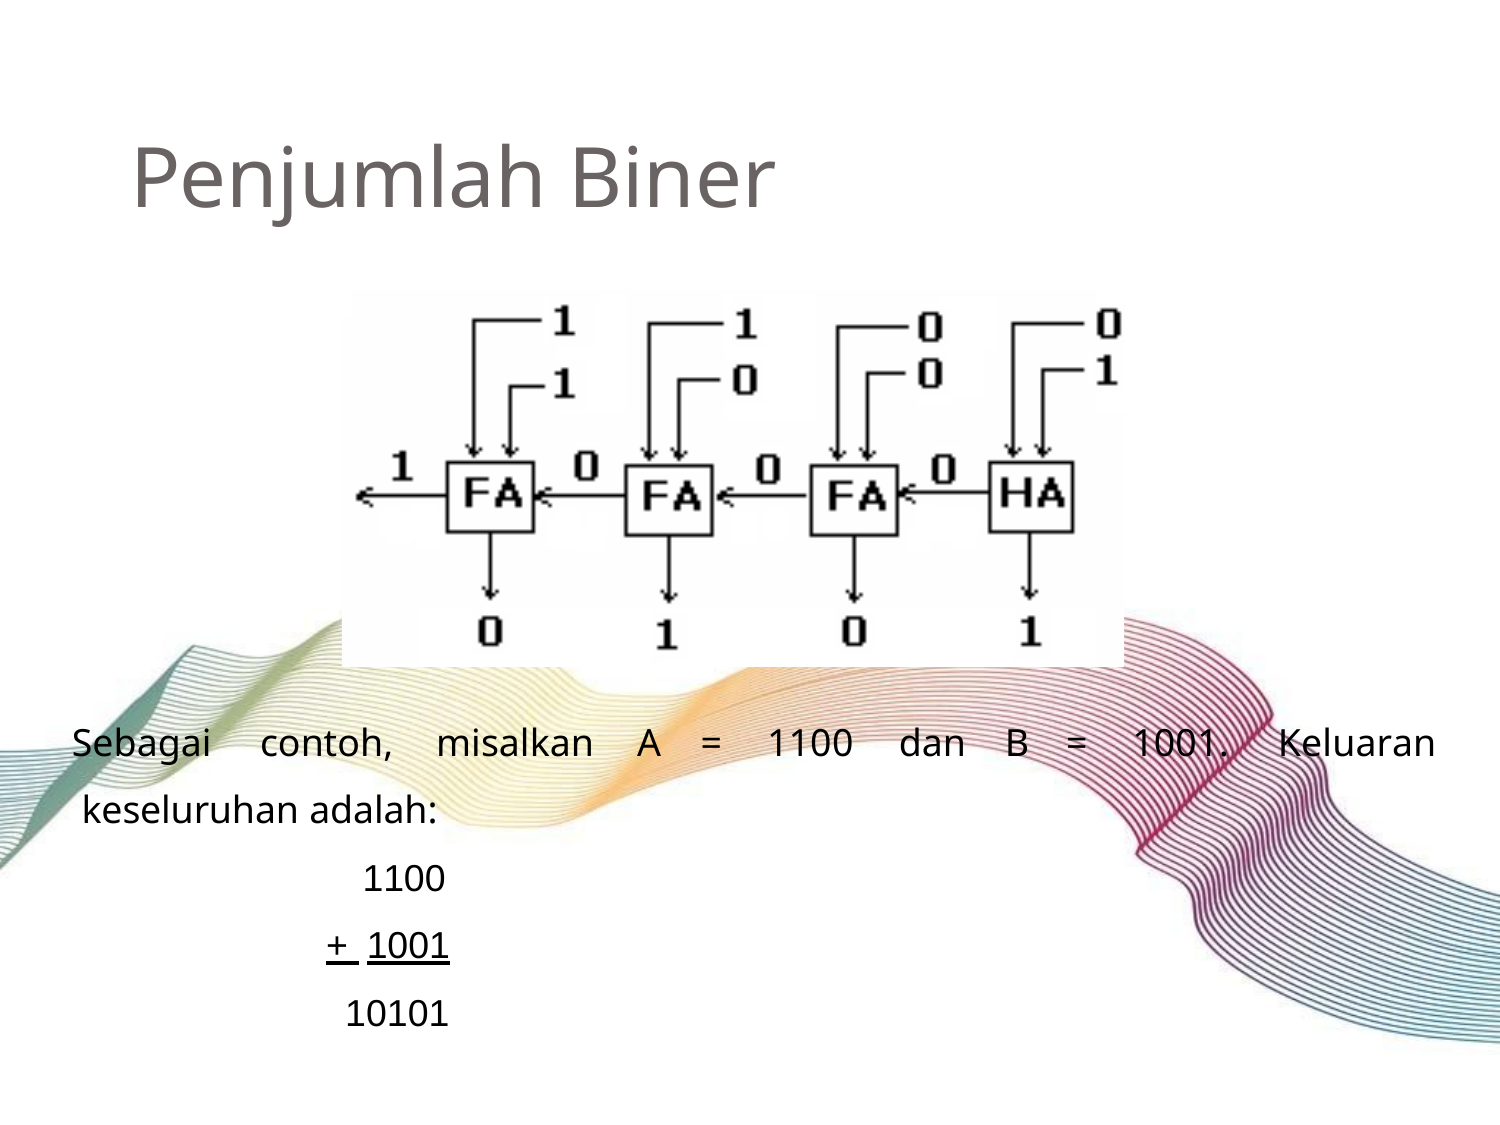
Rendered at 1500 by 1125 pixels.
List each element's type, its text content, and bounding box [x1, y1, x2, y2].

text_box Sebagai contoh, misalkan keseluruhan adalah: 1100 + 1001 10101 [69, 694, 604, 1034]
picture [0, 0, 1500, 1125]
title Penjumlah Biner [128, 121, 819, 312]
text_box A = 1100 dan B = 1001. Keluaran [635, 716, 1444, 764]
text_box [341, 290, 1125, 667]
